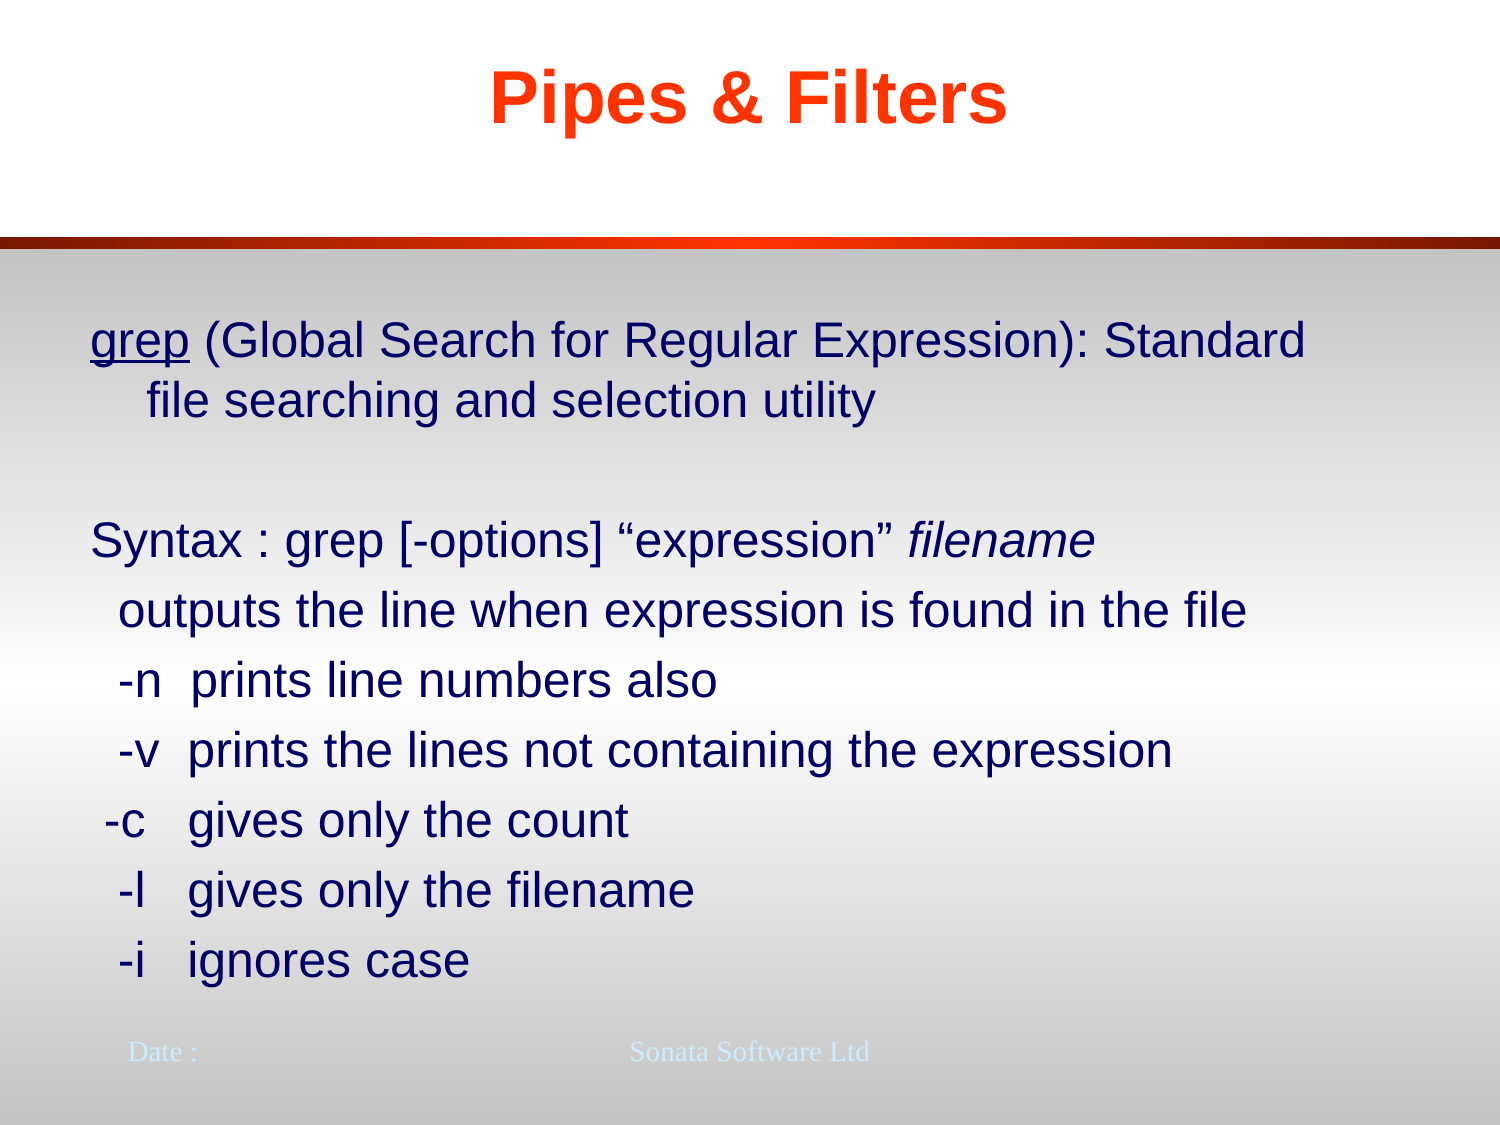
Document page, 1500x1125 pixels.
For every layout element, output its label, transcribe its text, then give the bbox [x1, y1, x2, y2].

list grep (Global Search for Regular Expression): Standard file searching and selection utility Syntax : grep [-options] “expression” filename outputs the line when expression is found in the file -n prints line numbers also -v prints the lines not containing the expression -c gives only the count -l gives only the filename -i ignores case [75, 299, 1350, 1013]
title Pipes & Filters [112, 50, 1388, 138]
slide_number Date : [112, 1025, 425, 1100]
footer Sonata Software Ltd [512, 1025, 988, 1100]
